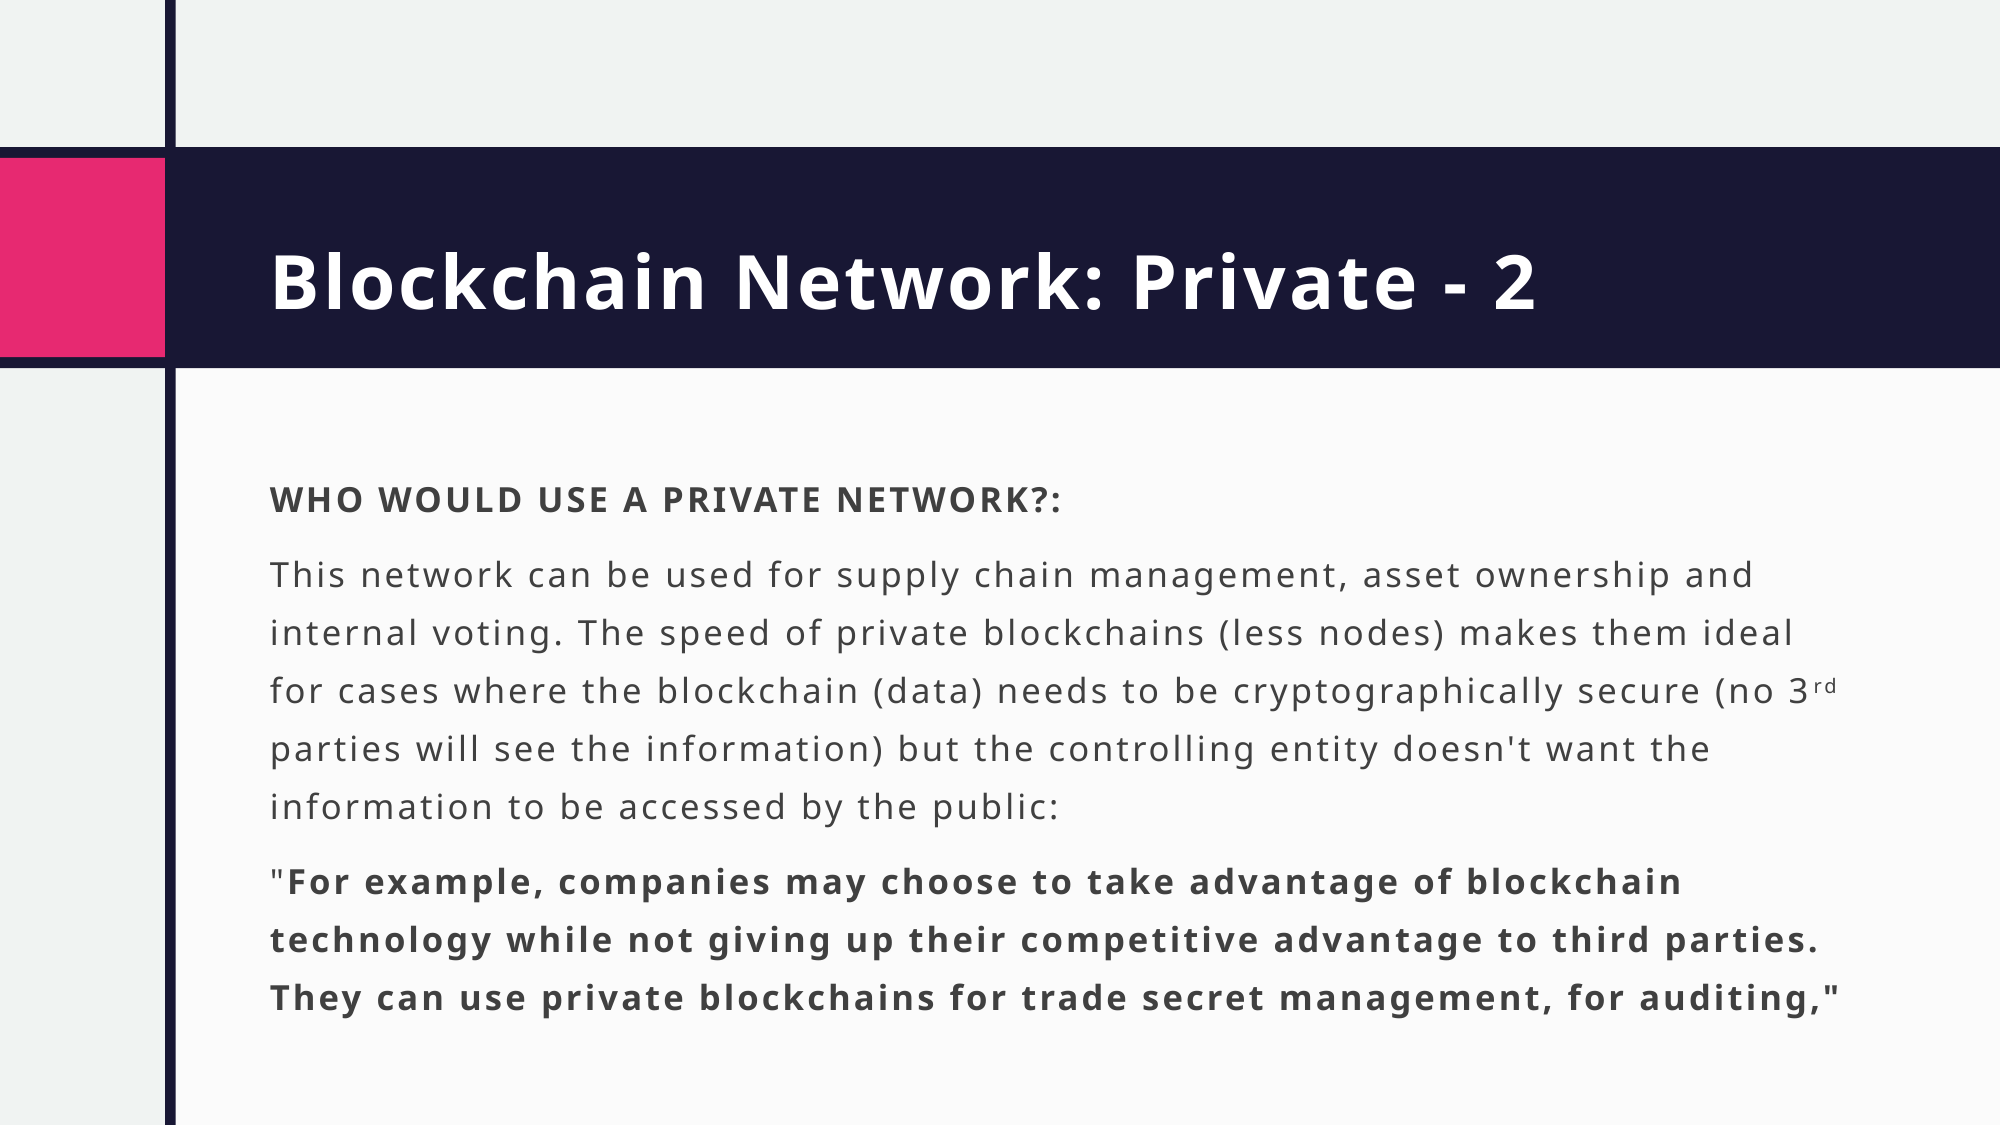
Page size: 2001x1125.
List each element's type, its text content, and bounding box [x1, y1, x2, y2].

text_box [0, 369, 164, 1125]
title Blockchain Network: Private - 2 [251, 171, 1895, 341]
text_box [0, 157, 164, 358]
text_box [164, 0, 177, 1125]
text_box [0, 358, 164, 369]
text_box [177, 0, 2000, 146]
text_box [0, 0, 164, 146]
text_box [0, 146, 164, 157]
text_box [177, 369, 2000, 1125]
text_box [177, 146, 2000, 369]
list WHO WOULD USE A PRIVATE NETWORK?: This network can be used for supply chain management, asset ownership and internal voting. The speed of private blockchains (less nodes) makes them ideal for cases where the blockchain (data) needs to be cryptographically secure (no 3rd parties will see the information) but the controlling entity doesn't want the information to be accessed by the public: "For example, companies may choose to take advantage of blockchain technology while not giving up their competitive advantage to third parties. They can use private blockchains for trade secret management, for auditing," [251, 443, 1882, 1082]
